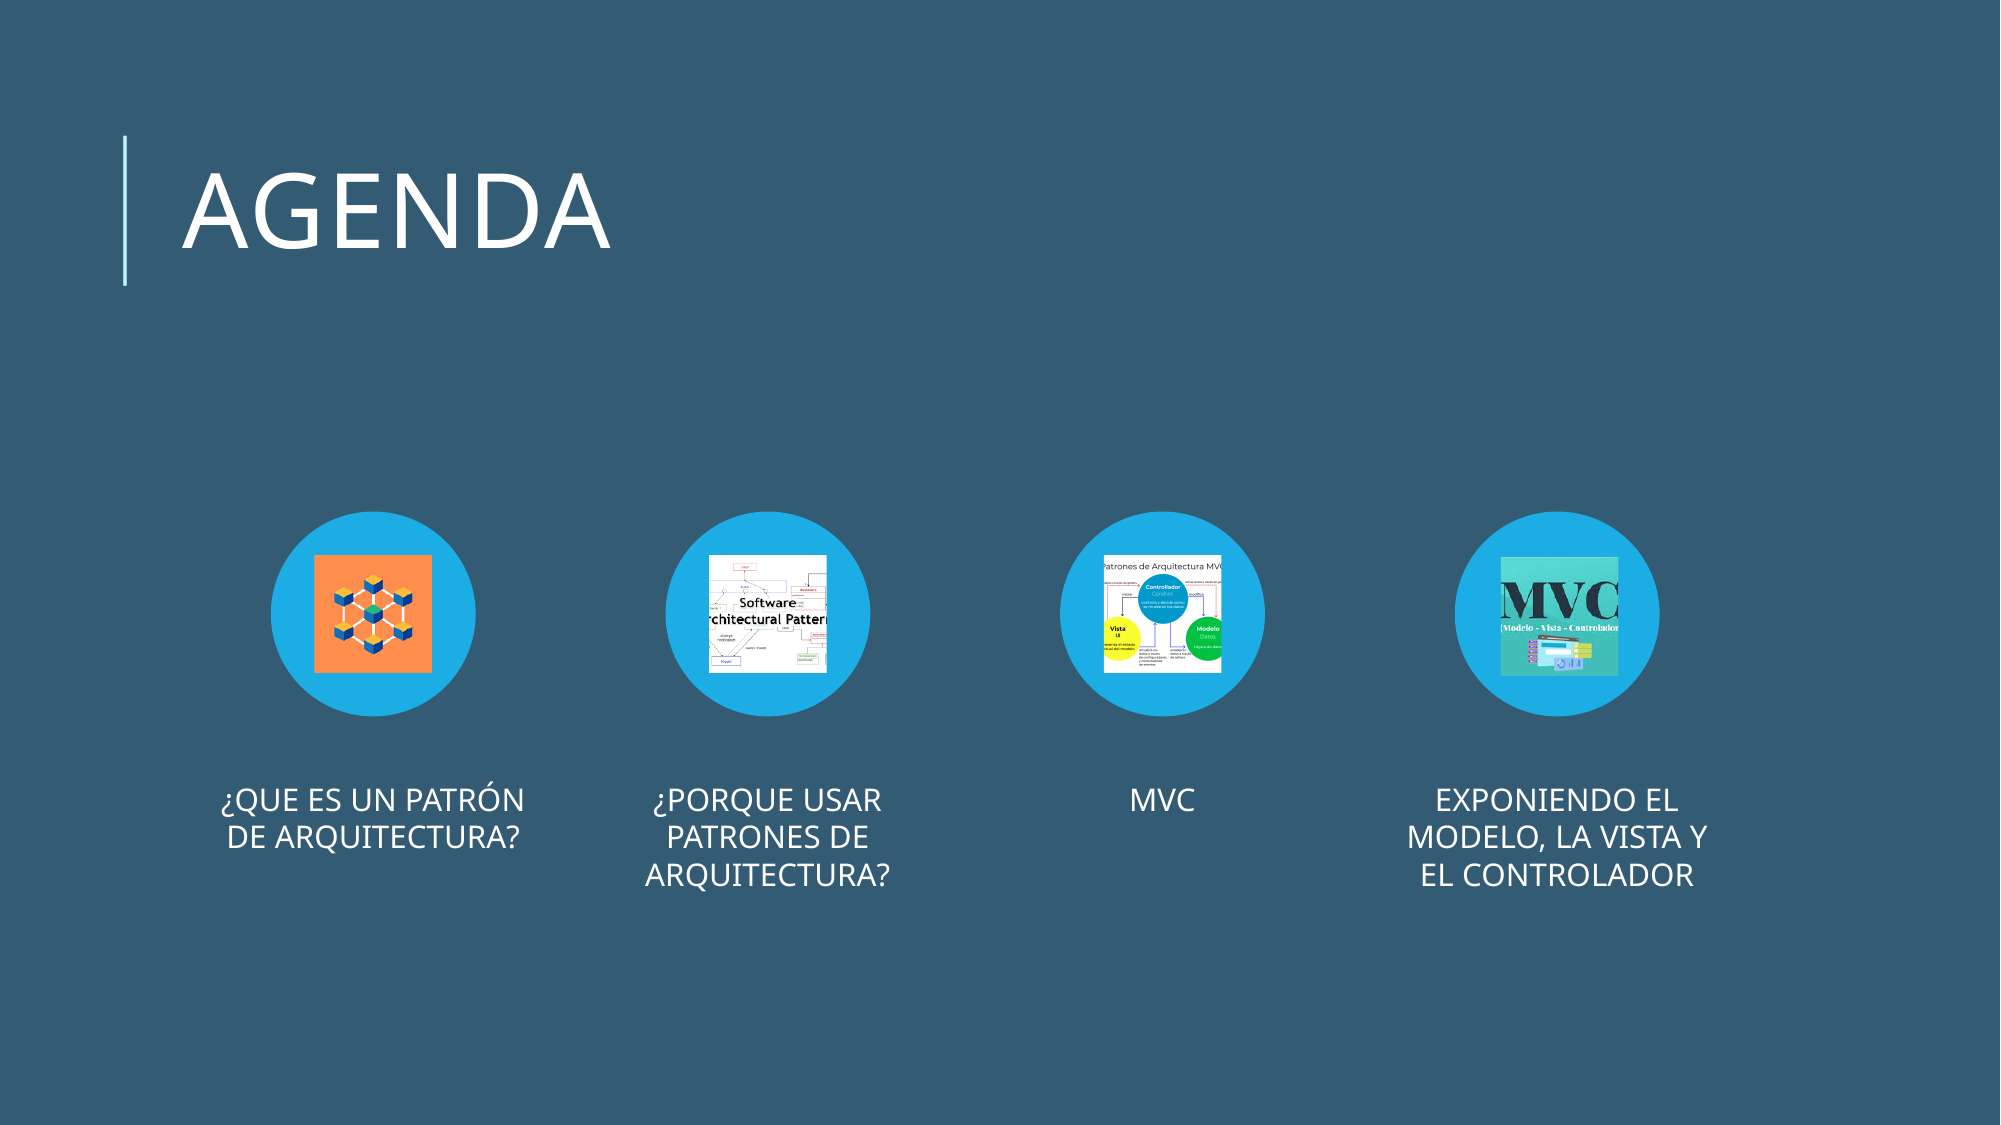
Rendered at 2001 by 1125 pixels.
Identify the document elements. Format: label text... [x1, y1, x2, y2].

title AGENDA [168, 96, 1763, 342]
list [167, 374, 1763, 1036]
